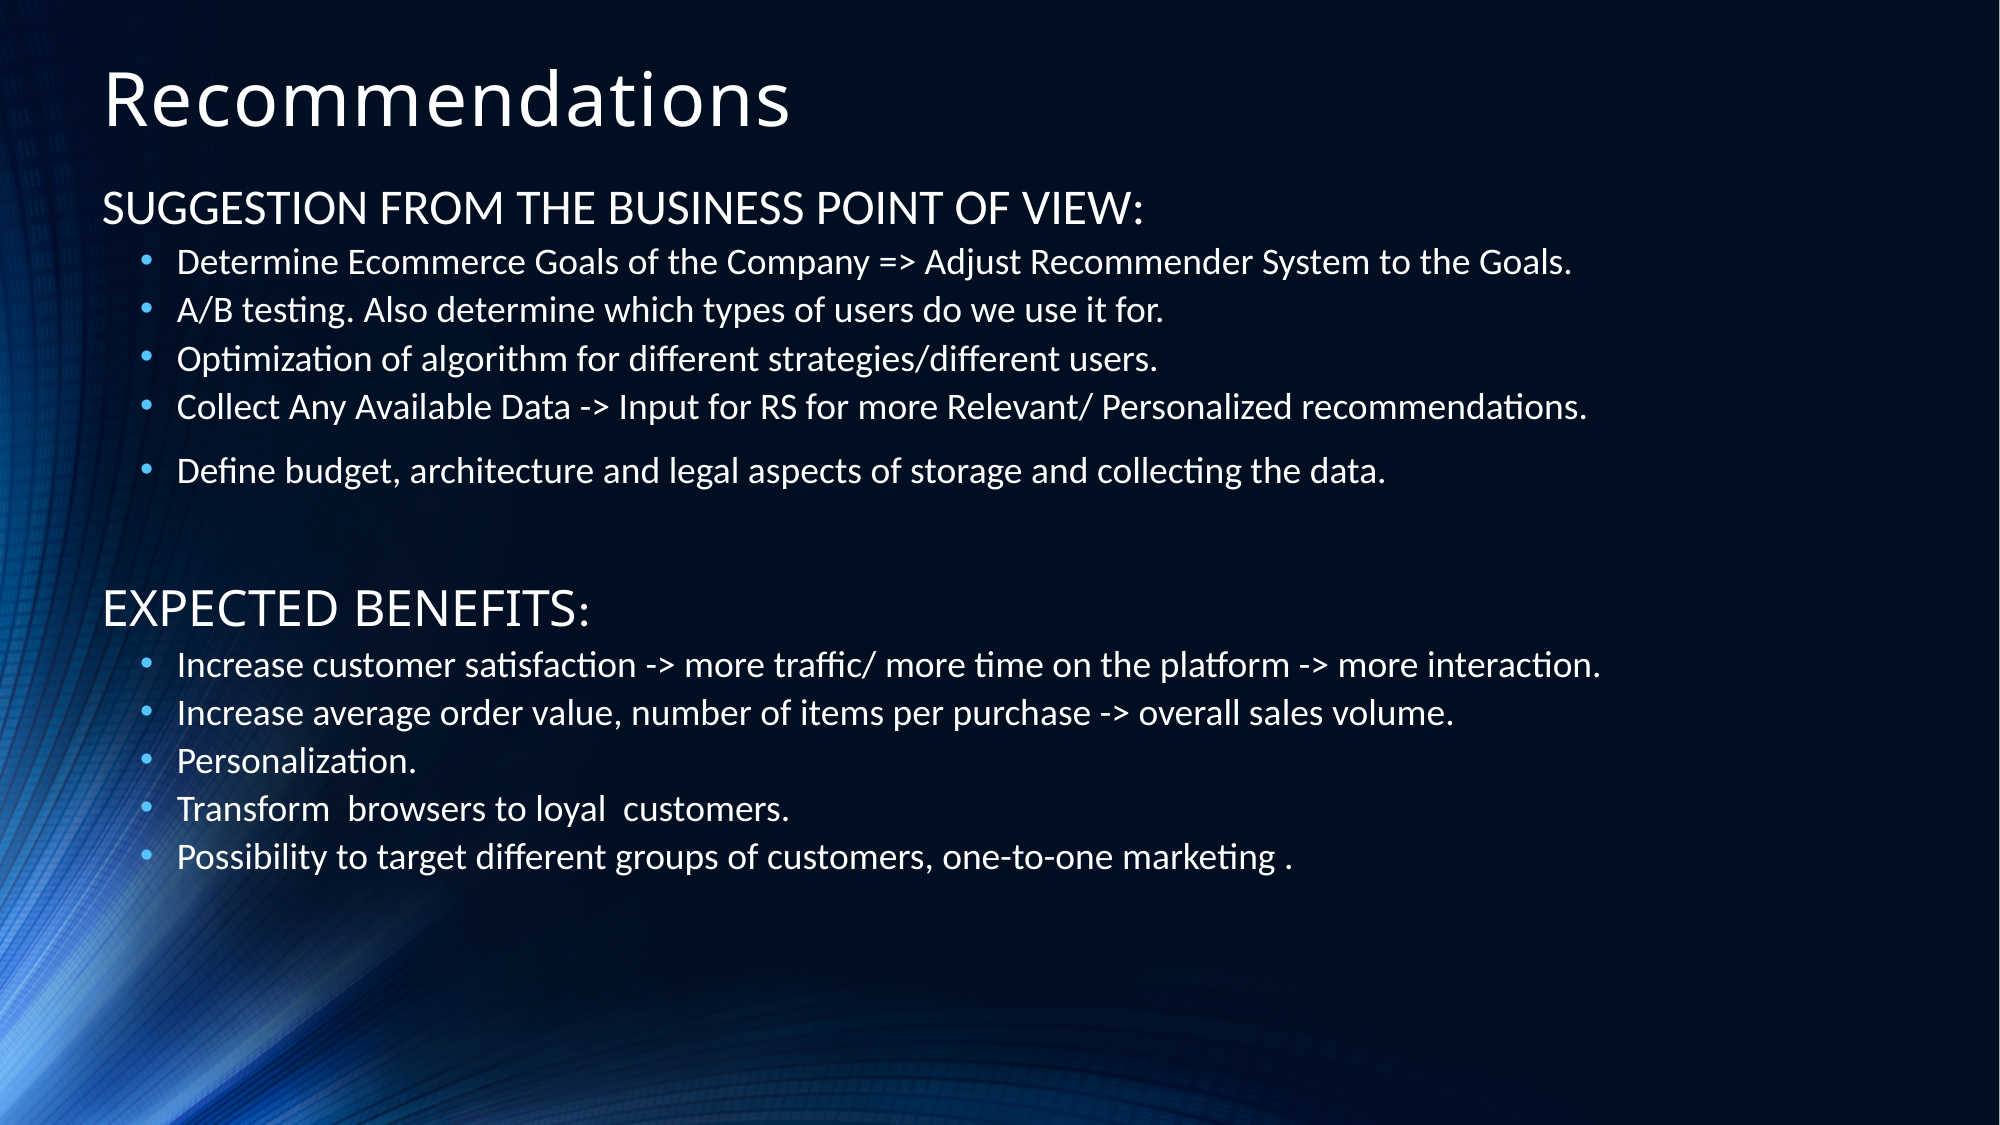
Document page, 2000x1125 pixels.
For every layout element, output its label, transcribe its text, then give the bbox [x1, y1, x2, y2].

title Recommendations [87, 50, 1575, 150]
picture [0, 0, 2000, 1125]
text_box SUGGESTION FROM THE BUSINESS POINT OF VIEW: Determine Ecommerce Goals of the Company => Adjust Recommender System to the Goals. A/B testing. Also determine which types of users do we use it for. Optimization of algorithm for different strategies/different users. Collect Any Available Data -> Input for RS for more Relevant/ Personalized recommendations. Define budget, architecture and legal aspects of storage and collecting the data. EXPECTED BENEFITS: Increase customer satisfaction -> more traffic/ more time on the platform -> more interaction. Increase average order value, number of items per purchase -> overall sales volume. Personalization. Transform browsers to loyal customers. Possibility to target different groups of customers, one-to-one marketing . [87, 162, 1900, 1088]
